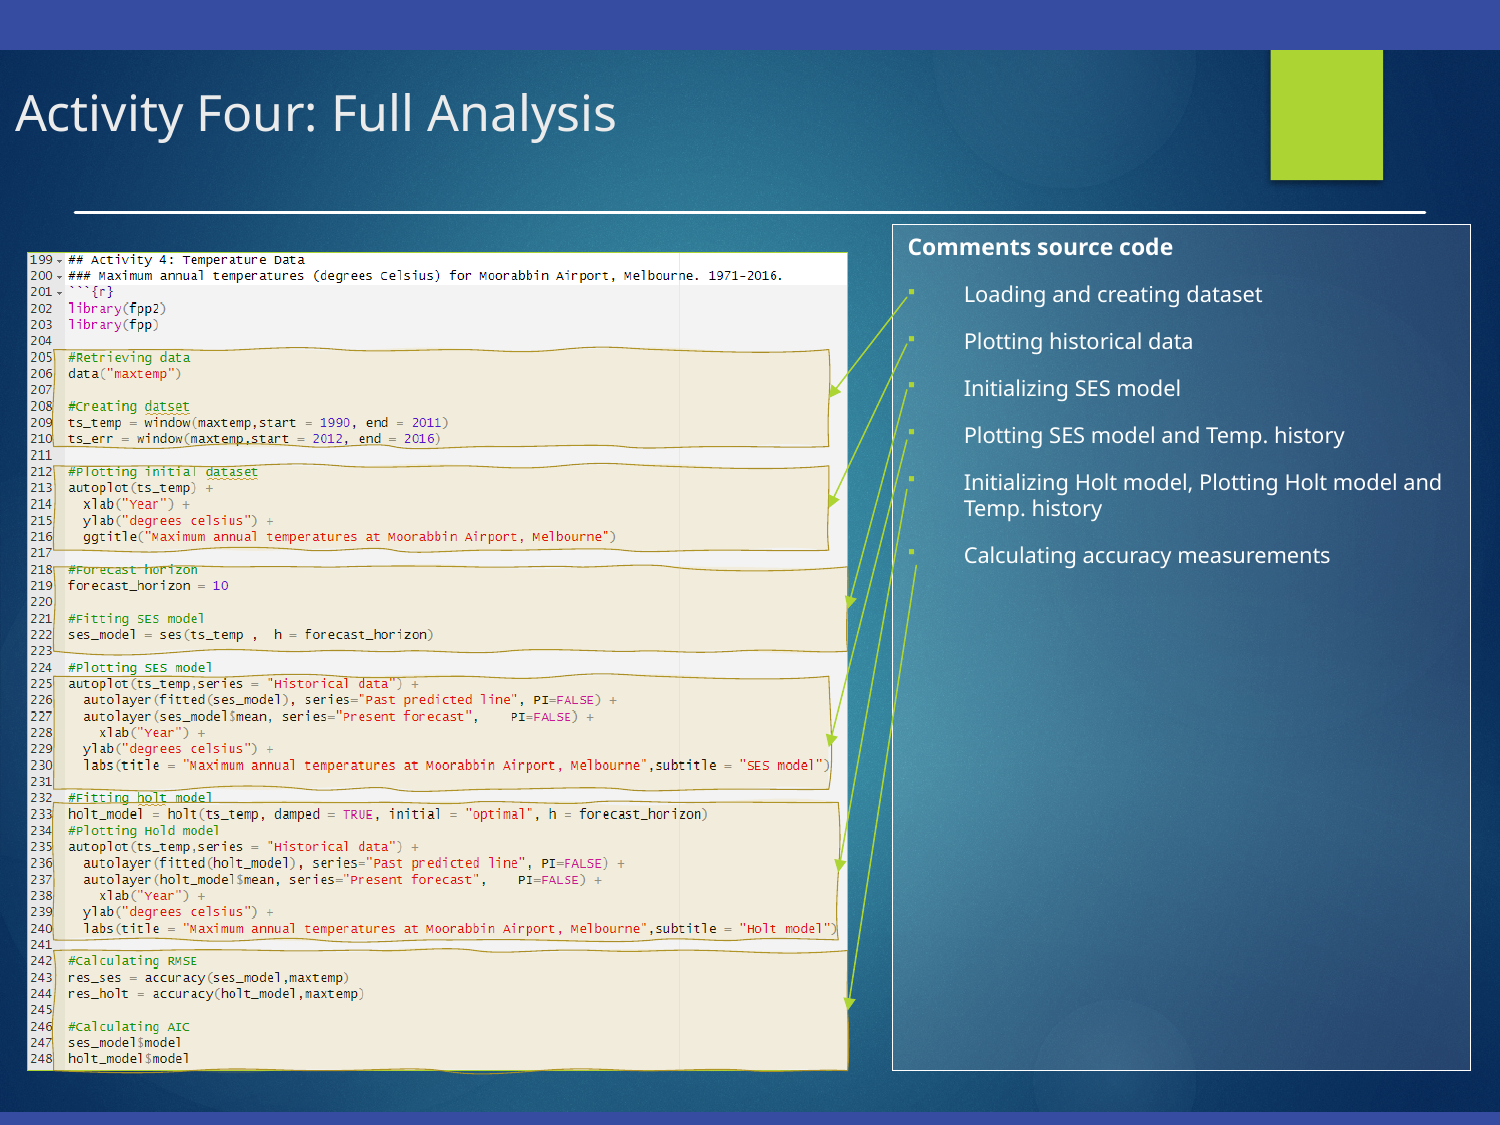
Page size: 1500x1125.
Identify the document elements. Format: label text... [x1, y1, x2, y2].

list Comments source code Loading and creating dataset Plotting historical data Initializing SES model Plotting SES model and Temp. history Initializing Holt model, Plotting Holt model and Temp. history Calculating accuracy measurements [892, 224, 1471, 1071]
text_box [828, 296, 908, 343]
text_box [828, 343, 908, 439]
title Activity Four: Full Analysis [0, 74, 1237, 184]
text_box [828, 439, 908, 748]
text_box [837, 489, 908, 873]
picture [27, 252, 848, 1071]
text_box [847, 389, 907, 439]
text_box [847, 565, 917, 1011]
